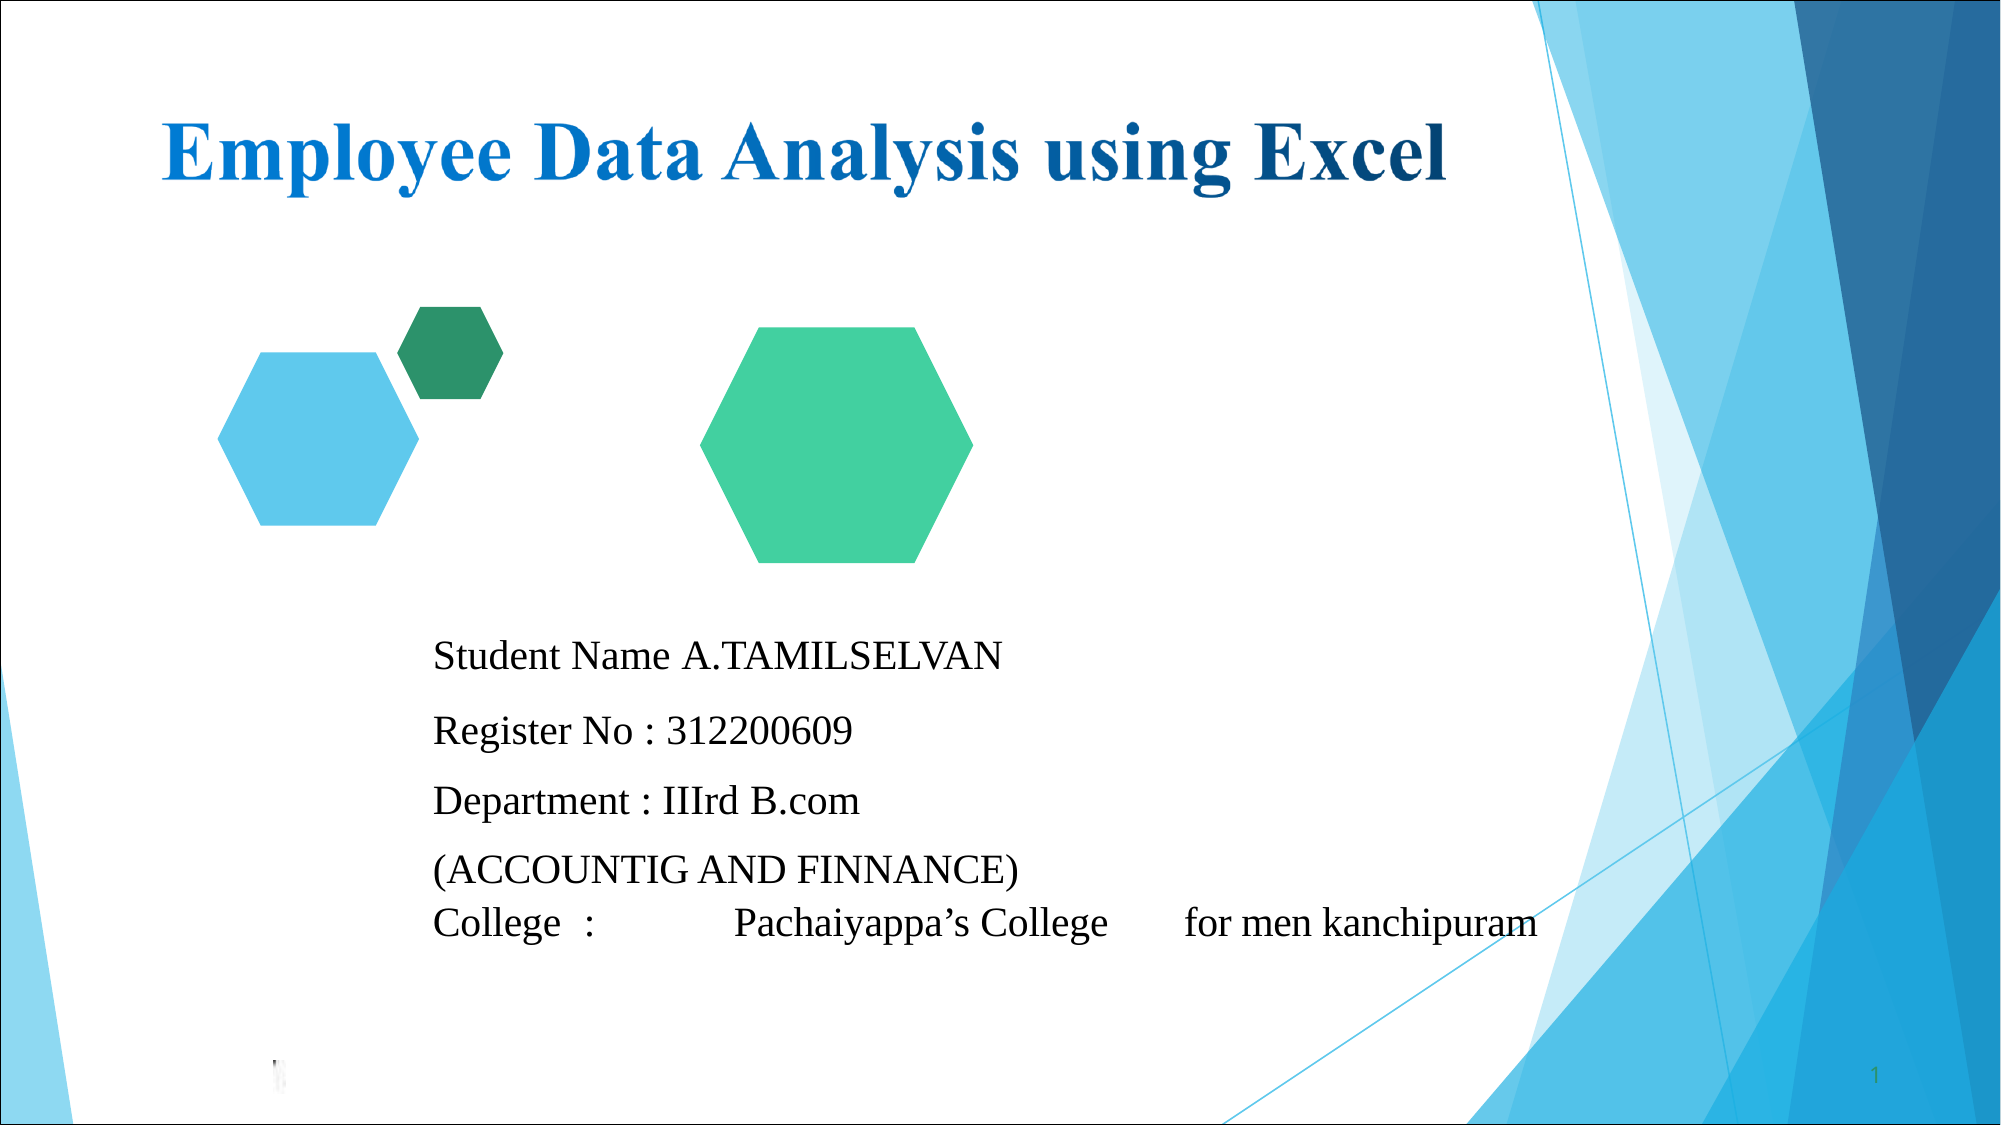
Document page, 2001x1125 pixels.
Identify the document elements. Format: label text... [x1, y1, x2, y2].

picture [272, 1060, 286, 1094]
picture [161, 121, 1447, 198]
text_box Student Name A.TAMILSELVAN Register No : 312200609 Department : IIIrd B.com (ACCOUNTIG AND FINNANCE) College : Pachaiyappa’s College for men kanchipuram [430, 602, 1542, 945]
slide_number 1 [1862, 1059, 1890, 1125]
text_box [217, 306, 504, 526]
text_box [699, 327, 974, 564]
